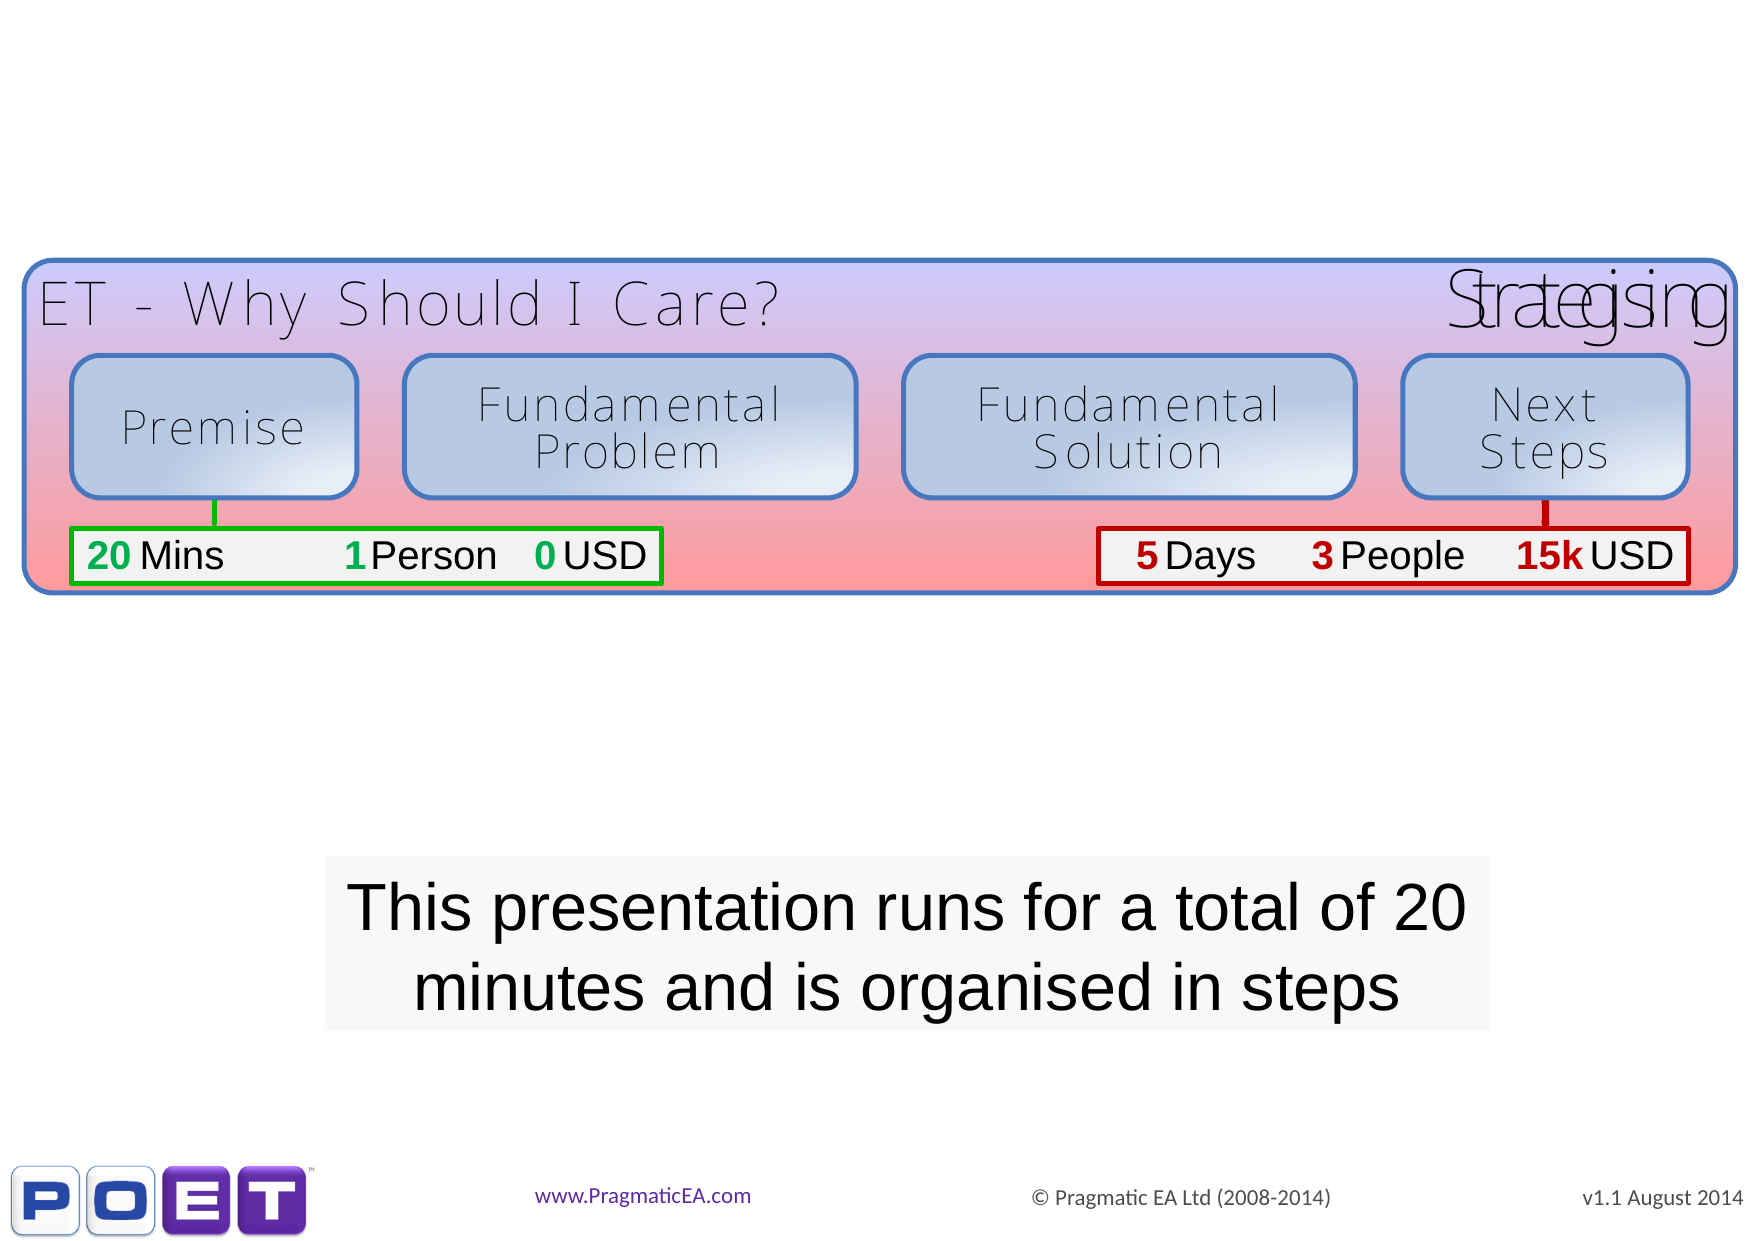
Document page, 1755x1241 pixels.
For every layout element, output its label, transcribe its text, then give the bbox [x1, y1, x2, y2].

text_box This presentation runs for a total of 20 minutes and is organised in steps [324, 855, 1491, 1031]
picture [17, 238, 1743, 600]
picture [7, 1160, 315, 1240]
